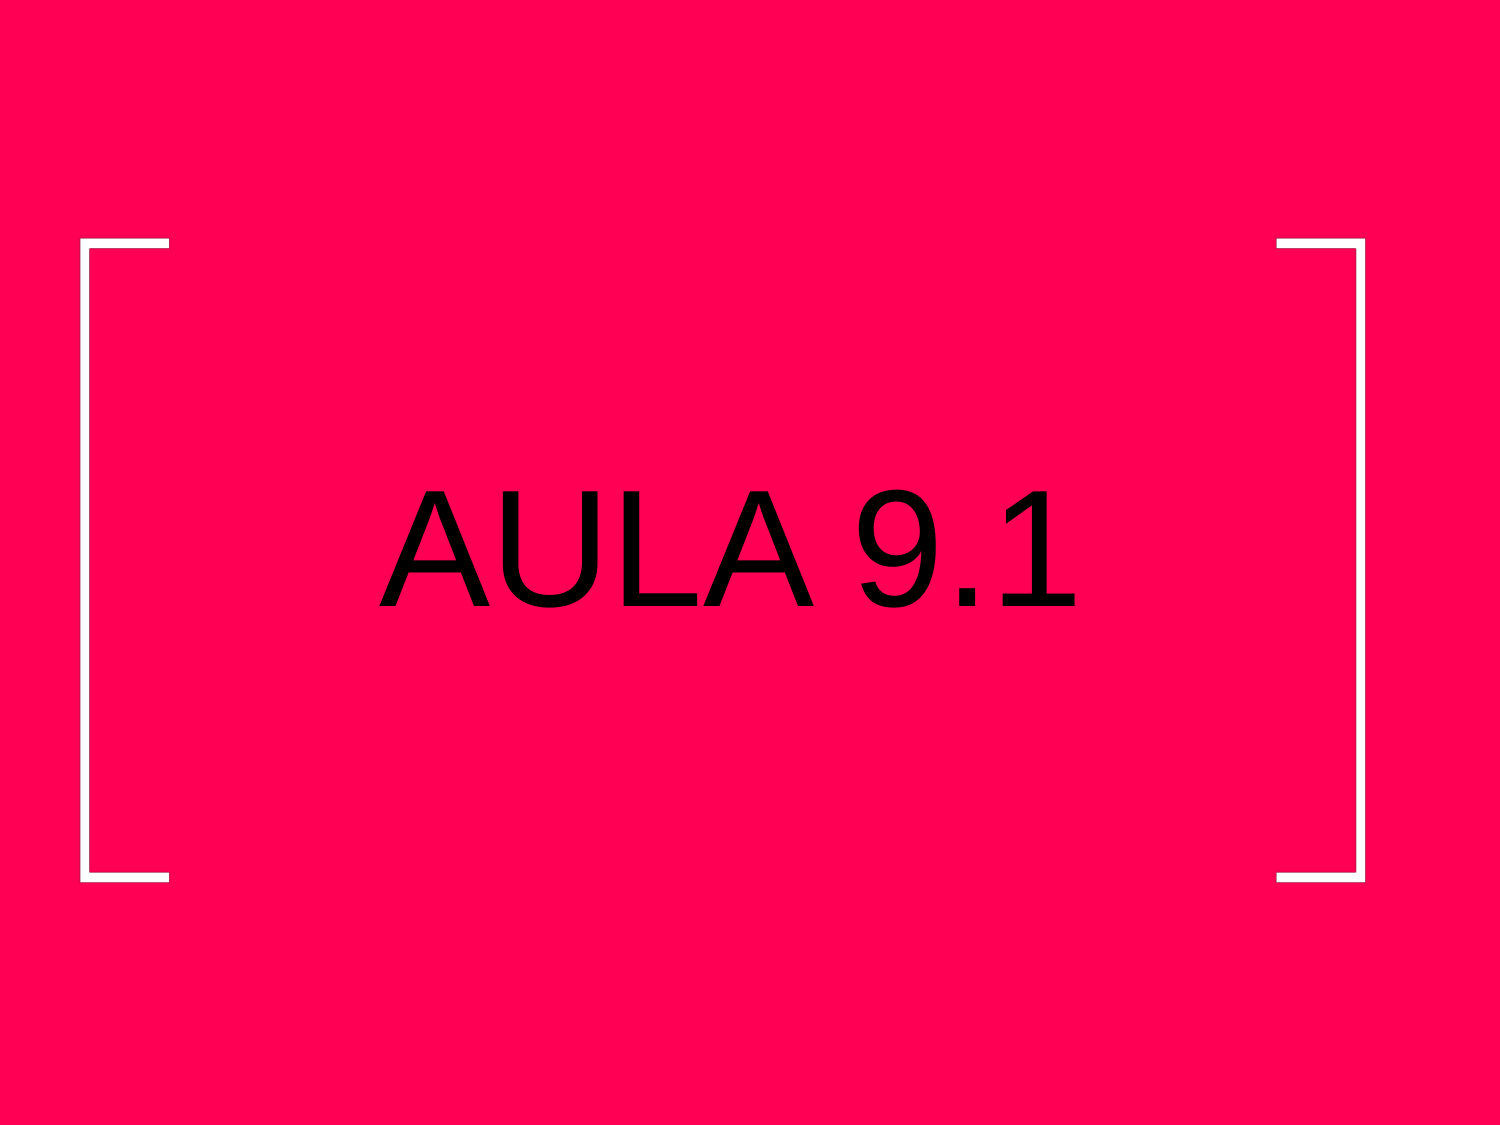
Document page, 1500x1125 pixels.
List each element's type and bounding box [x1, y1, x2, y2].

picture [42, 159, 1420, 940]
